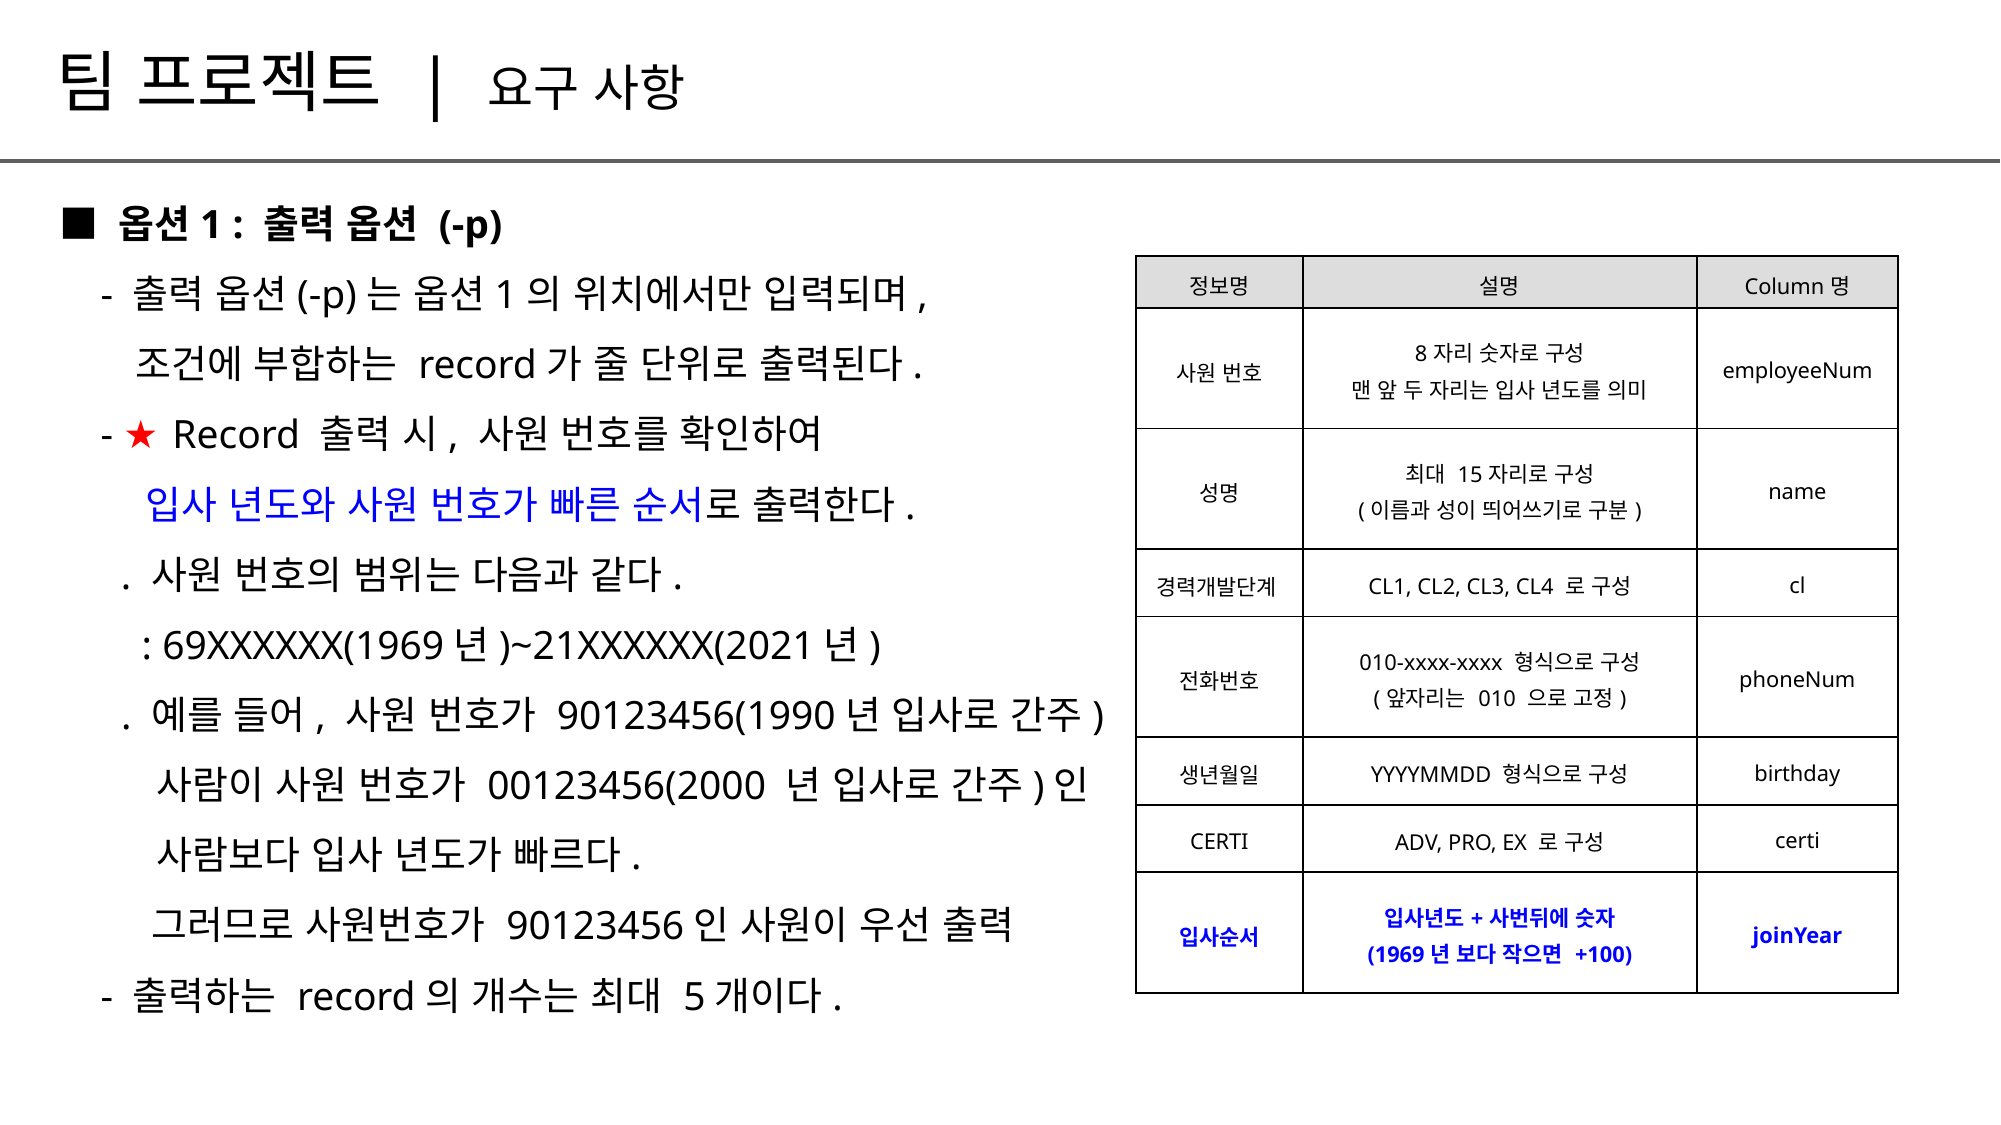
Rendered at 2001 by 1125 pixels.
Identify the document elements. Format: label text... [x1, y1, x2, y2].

table_cell 전화번호 [1137, 617, 1302, 736]
table_cell 최대 15자리로 구성 (이름과 성이 띄어쓰기로 구분) [1304, 429, 1696, 548]
table_cell CERTI [1137, 806, 1302, 871]
table_header 정보명 [1137, 257, 1302, 307]
table_cell 010-xxxx-xxxx 형식으로 구성 (앞자리는 010 으로 고정) [1304, 617, 1696, 736]
text_box 팀 프로젝트 | 요구 사항 [39, 30, 1284, 128]
table_cell 성명 [1137, 429, 1302, 548]
table_header Column명 [1698, 257, 1897, 307]
table_cell birthday [1698, 738, 1897, 804]
table_cell 입사년도+사번뒤에 숫자 (1969년 보다 작으면 +100) [1304, 873, 1696, 992]
table_cell cl [1698, 550, 1897, 616]
text_box ■ 옵션1 : 출력 옵션 (-p) - 출력 옵션(-p)는 옵션1의 위치에서만 입력되며, 조건에 부합하는 record가 줄 단위로 출력된다. - ★ Record 출력 시, 사원 번호를 확인하여 입사 년도와 사원 번호가 빠른 순서로 출력한다. . 사원 번호의 범위는 다음과 같다. : 69XXXXXX(1969년)~21XXXXXX(2021년) . 예를 들어, 사원 번호가 90123456(1990년 입사로 간주) 사람이 사원 번호가 00123456(2000 년 입사로 간주)인 사람보다 입사 년도가 빠르다. 그러므로 사원번호가 90123456인 사원이 우선 출력 - 출력하는 record의 개수는 최대 5개이다. [44, 168, 1169, 1026]
table_cell 8자리 숫자로 구성 맨 앞 두 자리는 입사 년도를 의미 [1304, 309, 1696, 428]
table_cell 생년월일 [1137, 738, 1302, 804]
table_cell name [1698, 429, 1897, 548]
table_cell ADV, PRO, EX 로 구성 [1304, 806, 1696, 871]
table_cell 경력개발단계 [1137, 550, 1302, 616]
table_cell CL1, CL2, CL3, CL4 로 구성 [1304, 550, 1696, 616]
table_cell certi [1698, 806, 1897, 871]
table_cell employeeNum [1698, 309, 1897, 428]
table_header 설명 [1304, 257, 1696, 307]
table_cell 사원 번호 [1137, 309, 1302, 428]
table_cell phoneNum [1698, 617, 1897, 736]
table_cell joinYear [1698, 873, 1897, 992]
table_cell 입사순서 [1137, 873, 1302, 992]
table_cell YYYYMMDD 형식으로 구성 [1304, 738, 1696, 804]
